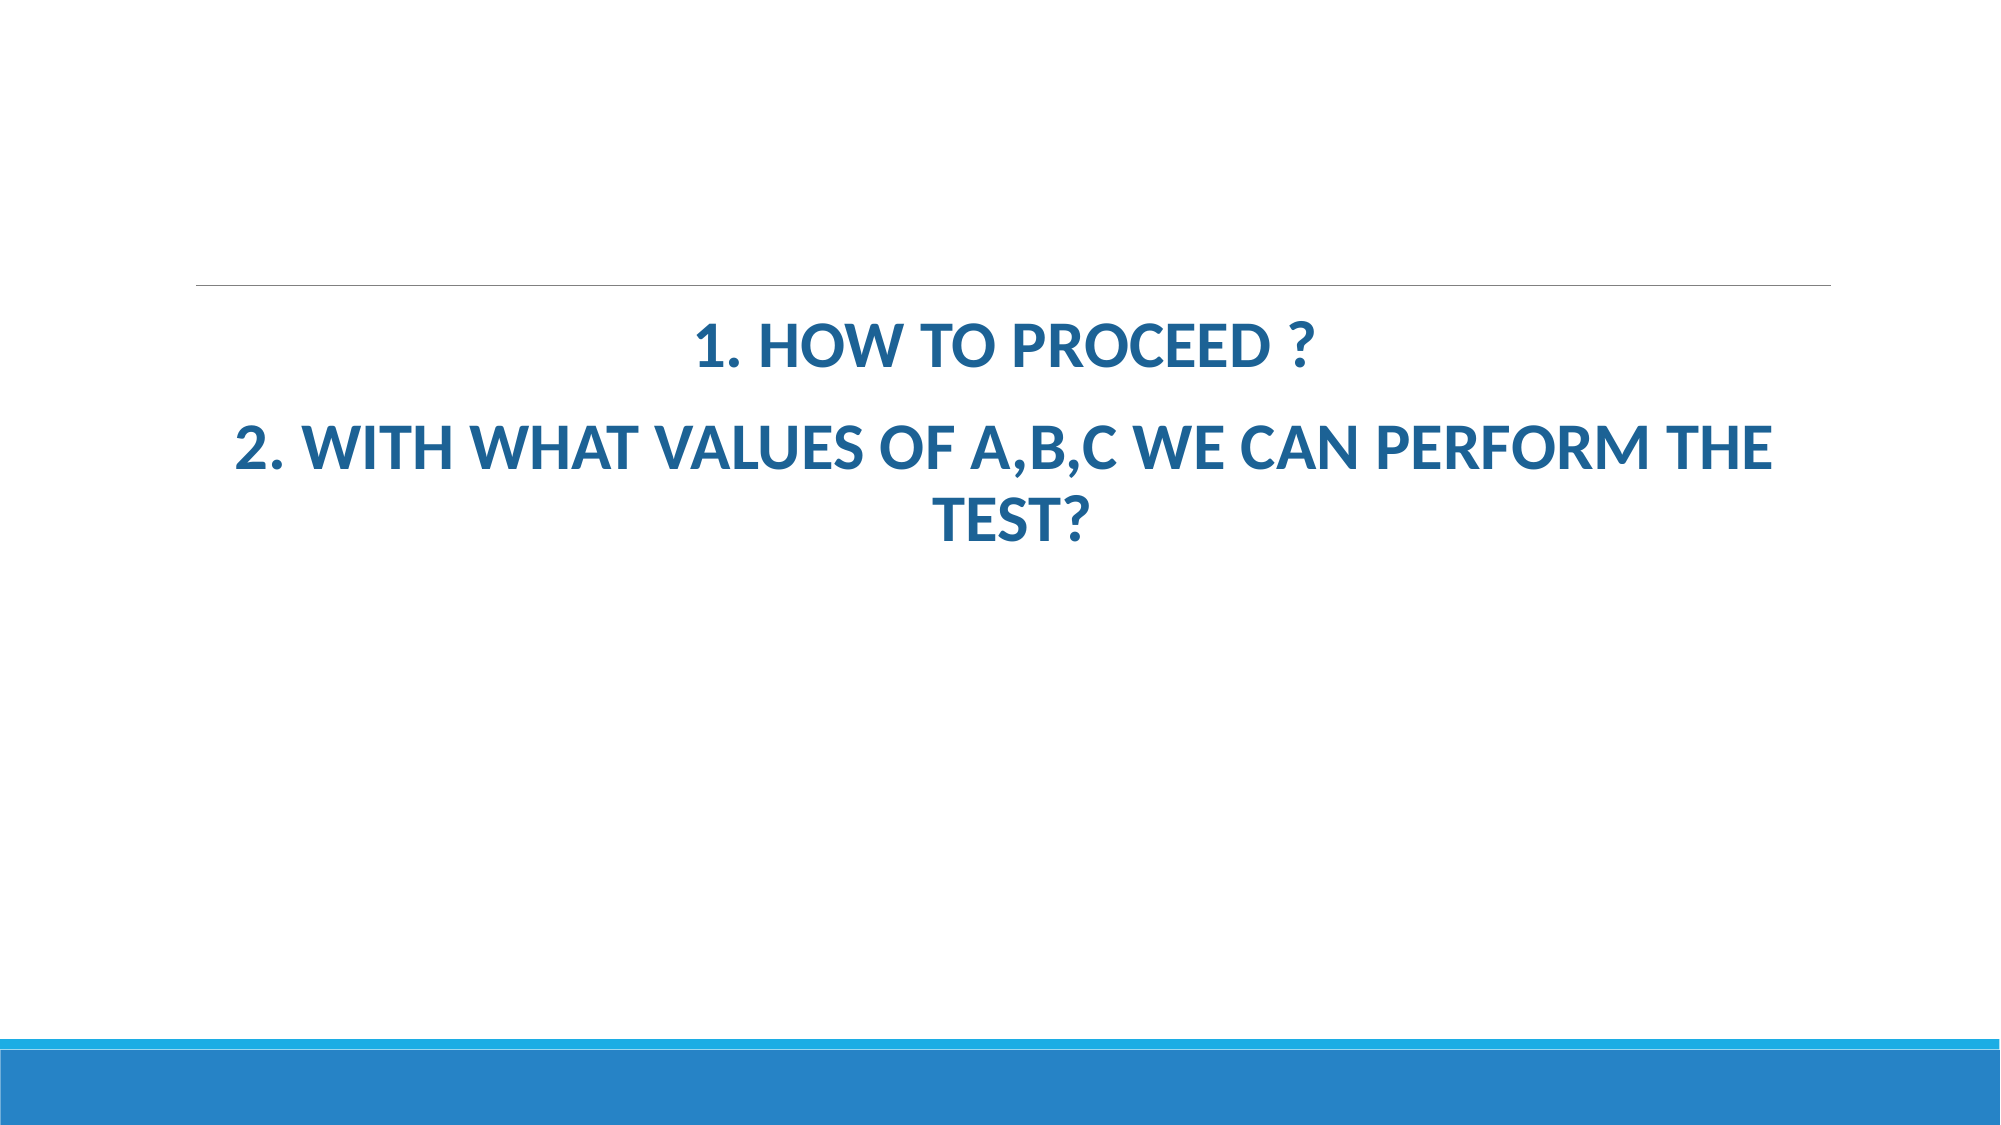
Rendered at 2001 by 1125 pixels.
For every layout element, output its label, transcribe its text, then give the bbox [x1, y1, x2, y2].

list 1. HOW TO PROCEED ? 2. WITH WHAT VALUES OF A,B,C WE CAN PERFORM THE TEST? [180, 302, 1830, 963]
